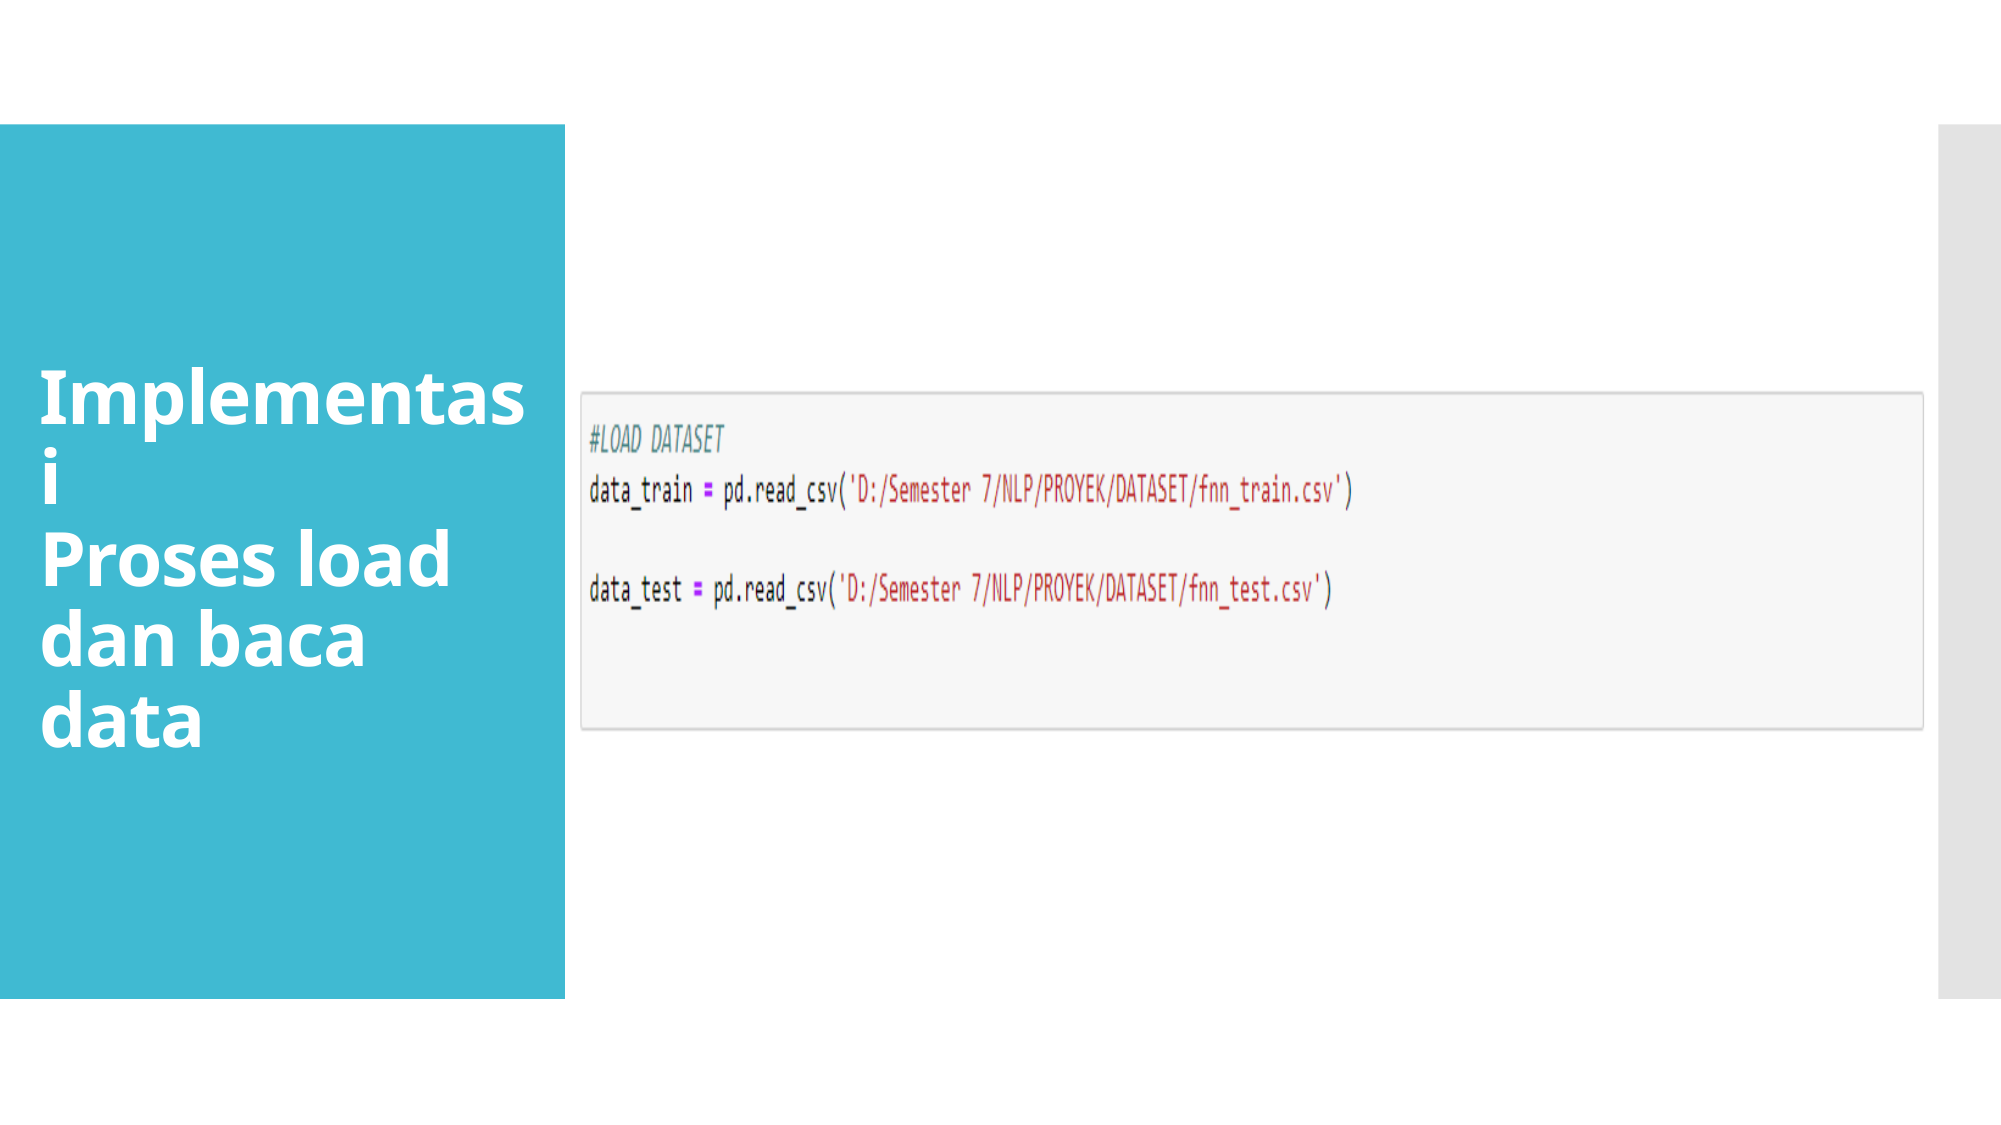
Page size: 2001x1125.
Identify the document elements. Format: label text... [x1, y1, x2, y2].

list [578, 386, 1929, 737]
title Implementasi Proses load dan baca data [24, 184, 560, 940]
